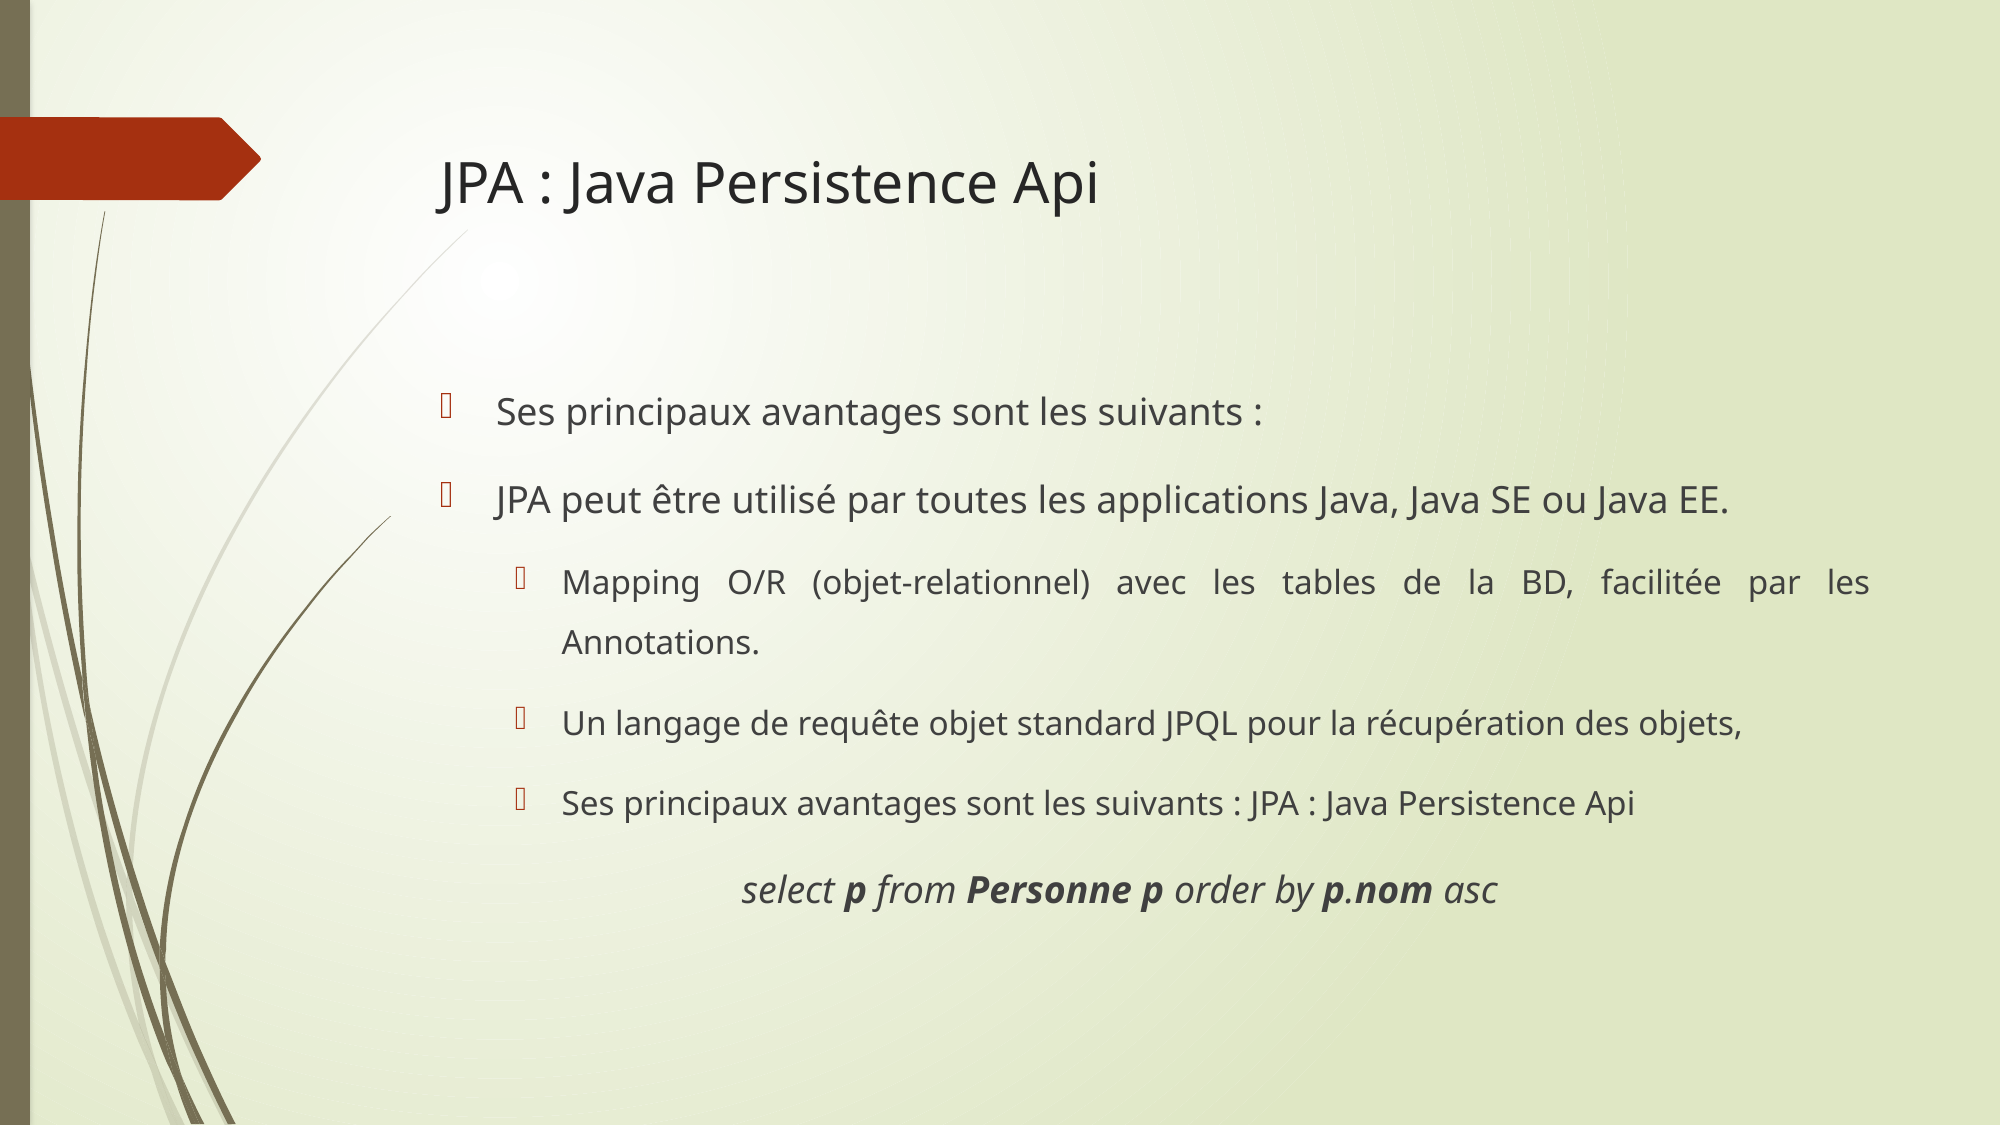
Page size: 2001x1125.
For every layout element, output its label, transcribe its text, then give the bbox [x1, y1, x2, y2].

list Ses principaux avantages sont les suivants : JPA peut être utilisé par toutes les applications Java, Java SE ou Java EE. Mapping O/R (objet-relationnel) avec les tables de la BD, facilitée par les Annotations. Un langage de requête objet standard JPQL pour la récupération des objets, Ses principaux avantages sont les suivants : JPA : Java Persistence Api select p from Personne p order by p.nom asc [424, 291, 1888, 1086]
title JPA : Java Persistence Api [425, 70, 1888, 223]
